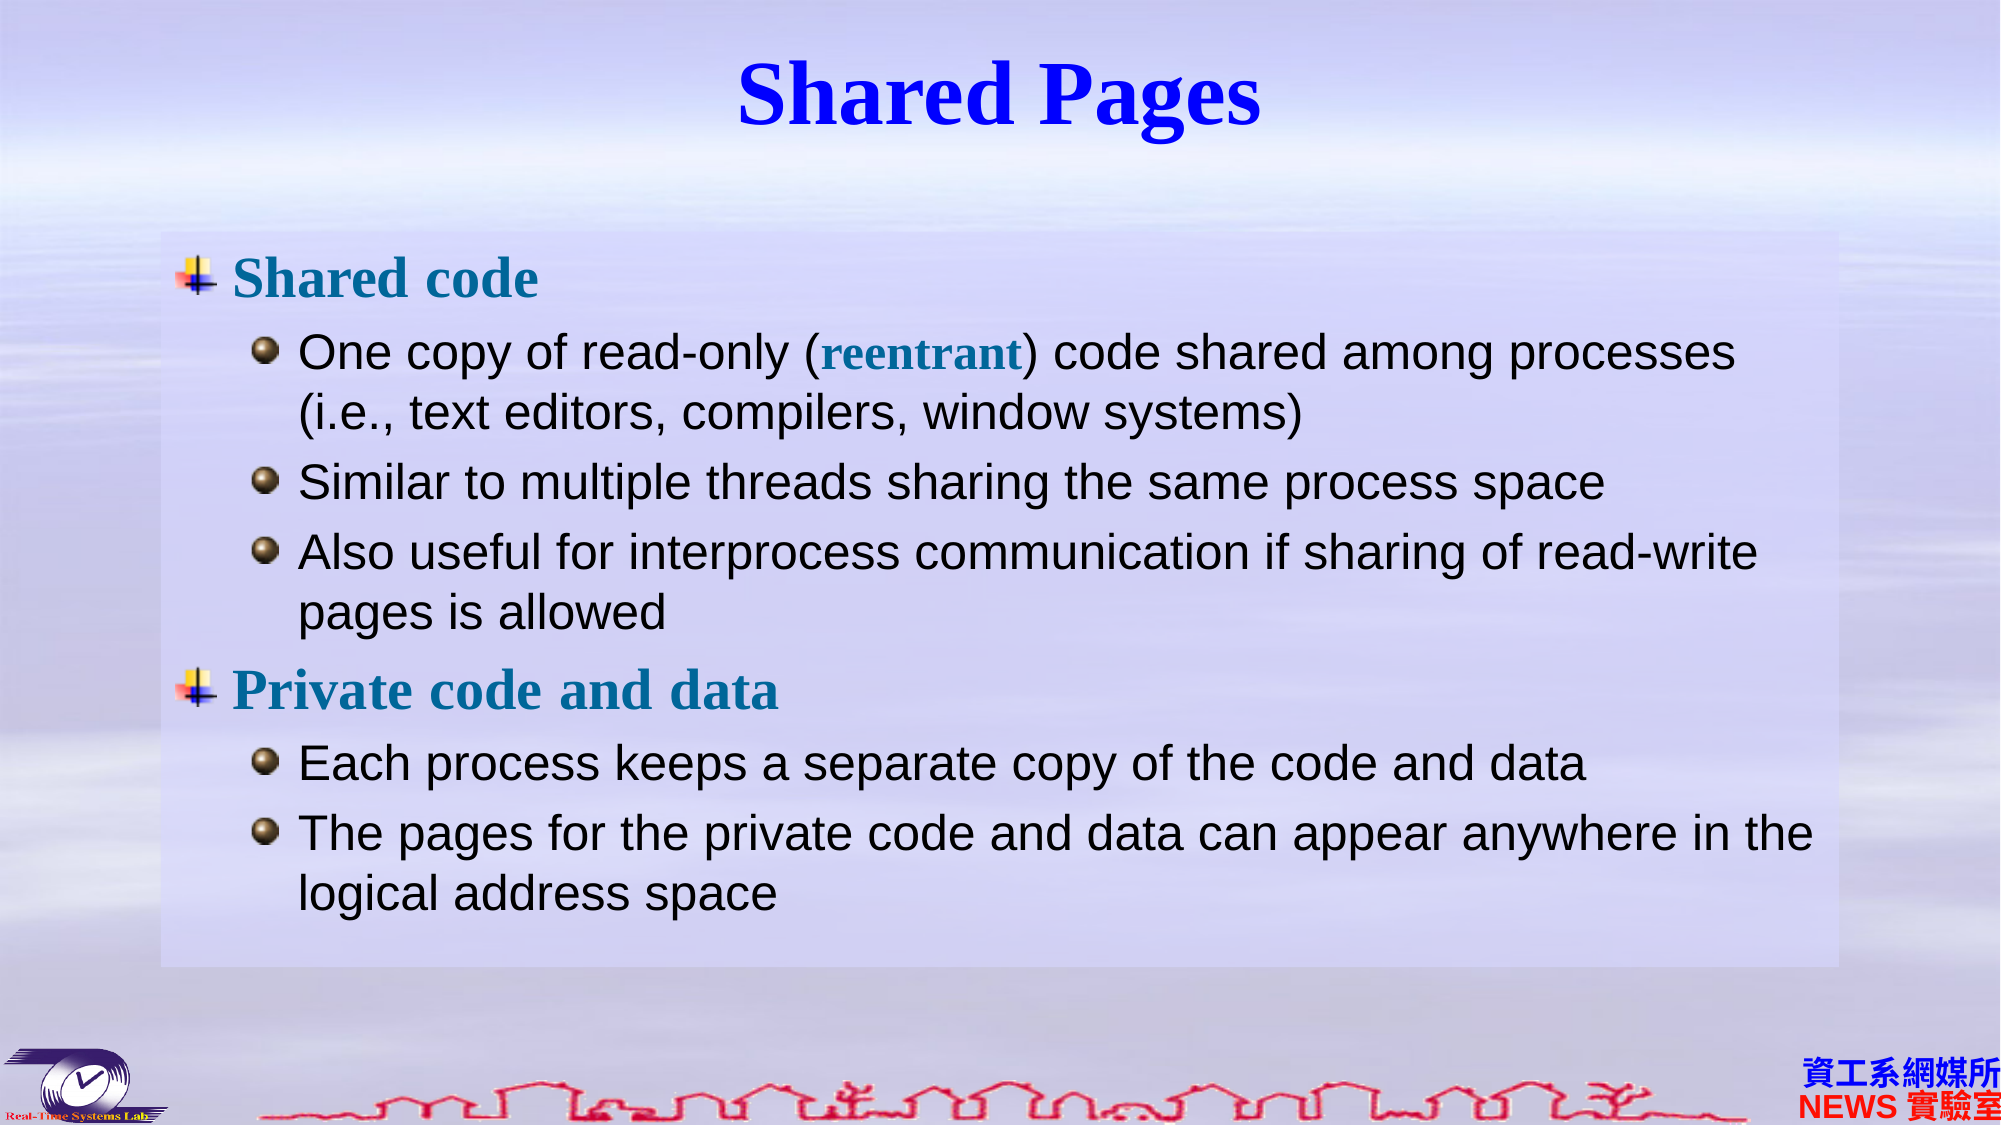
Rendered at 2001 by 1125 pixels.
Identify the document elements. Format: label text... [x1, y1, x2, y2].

list Shared code One copy of read-only (reentrant) code shared among processes (i.e., text editors, compilers, window systems) Similar to multiple threads sharing the same process space Also useful for interprocess communication if sharing of read-write pages is allowed Private code and data Each process keeps a separate copy of the code and data The pages for the private code and data can appear anywhere in the logical address space [160, 231, 1839, 968]
picture [0, 0, 2001, 1125]
title Shared Pages [324, 40, 1675, 136]
